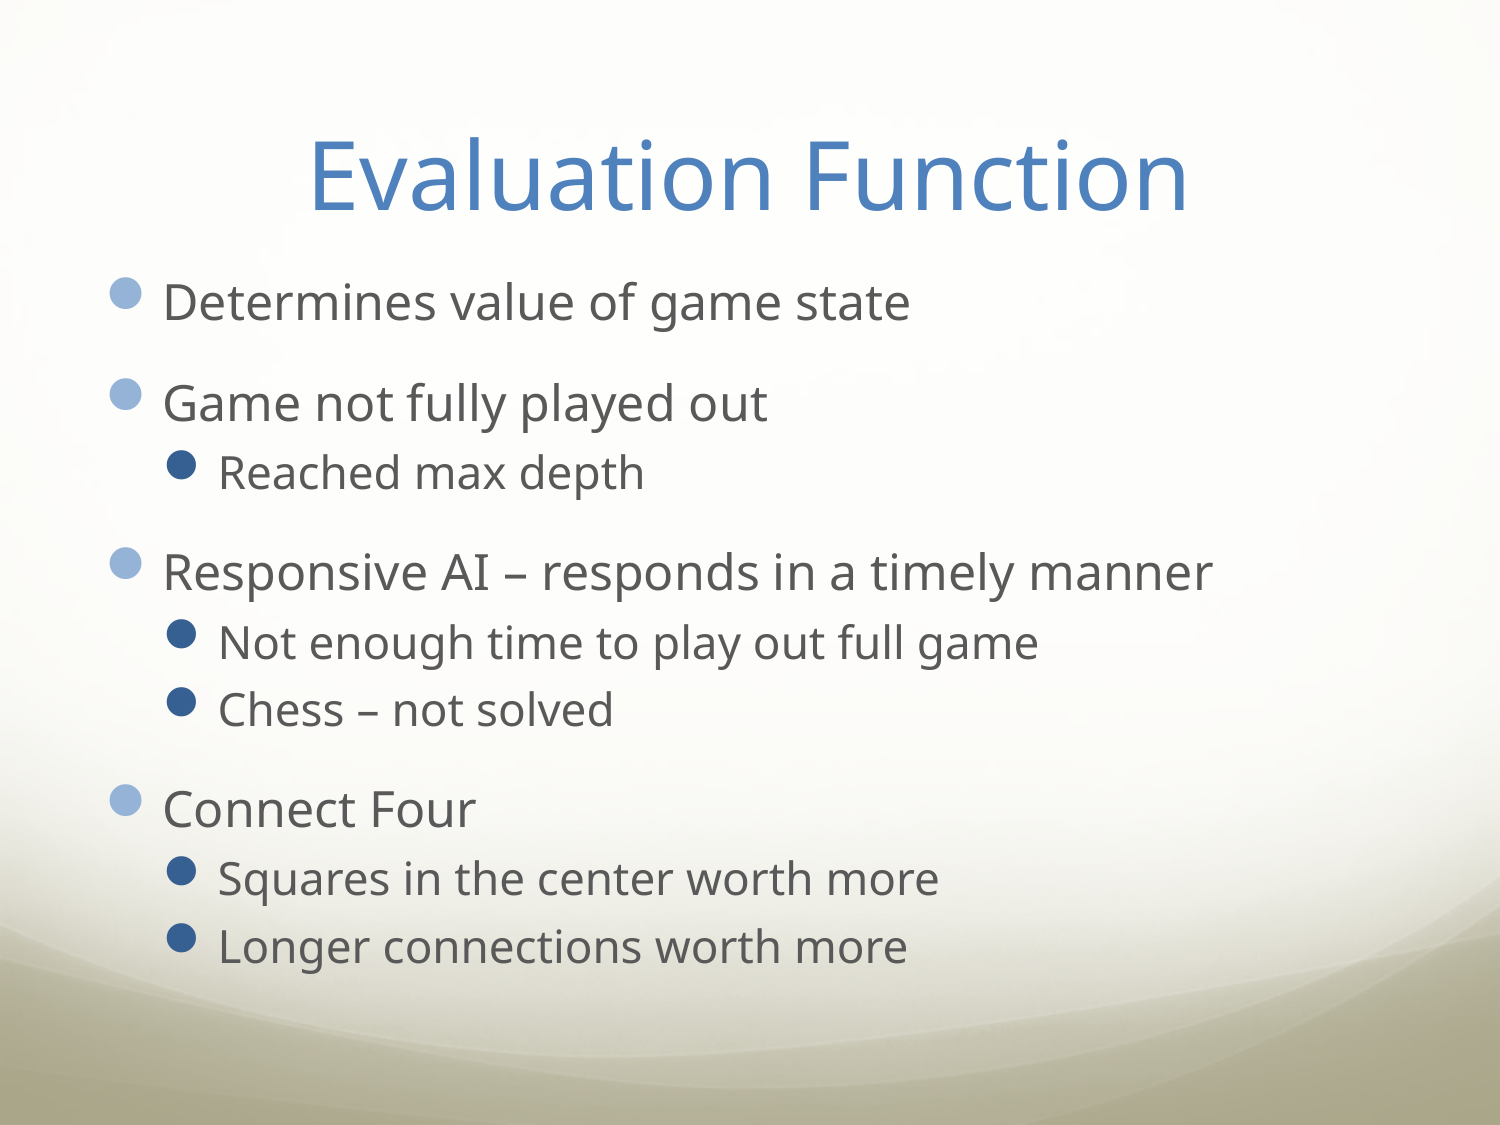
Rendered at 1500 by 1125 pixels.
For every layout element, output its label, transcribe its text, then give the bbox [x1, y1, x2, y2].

title Evaluation Function [90, 17, 1410, 237]
list Determines value of game state Game not fully played out Reached max depth Responsive AI – responds in a timely manner Not enough time to play out full game Chess – not solved Connect Four Squares in the center worth more Longer connections worth more [90, 262, 1410, 1094]
